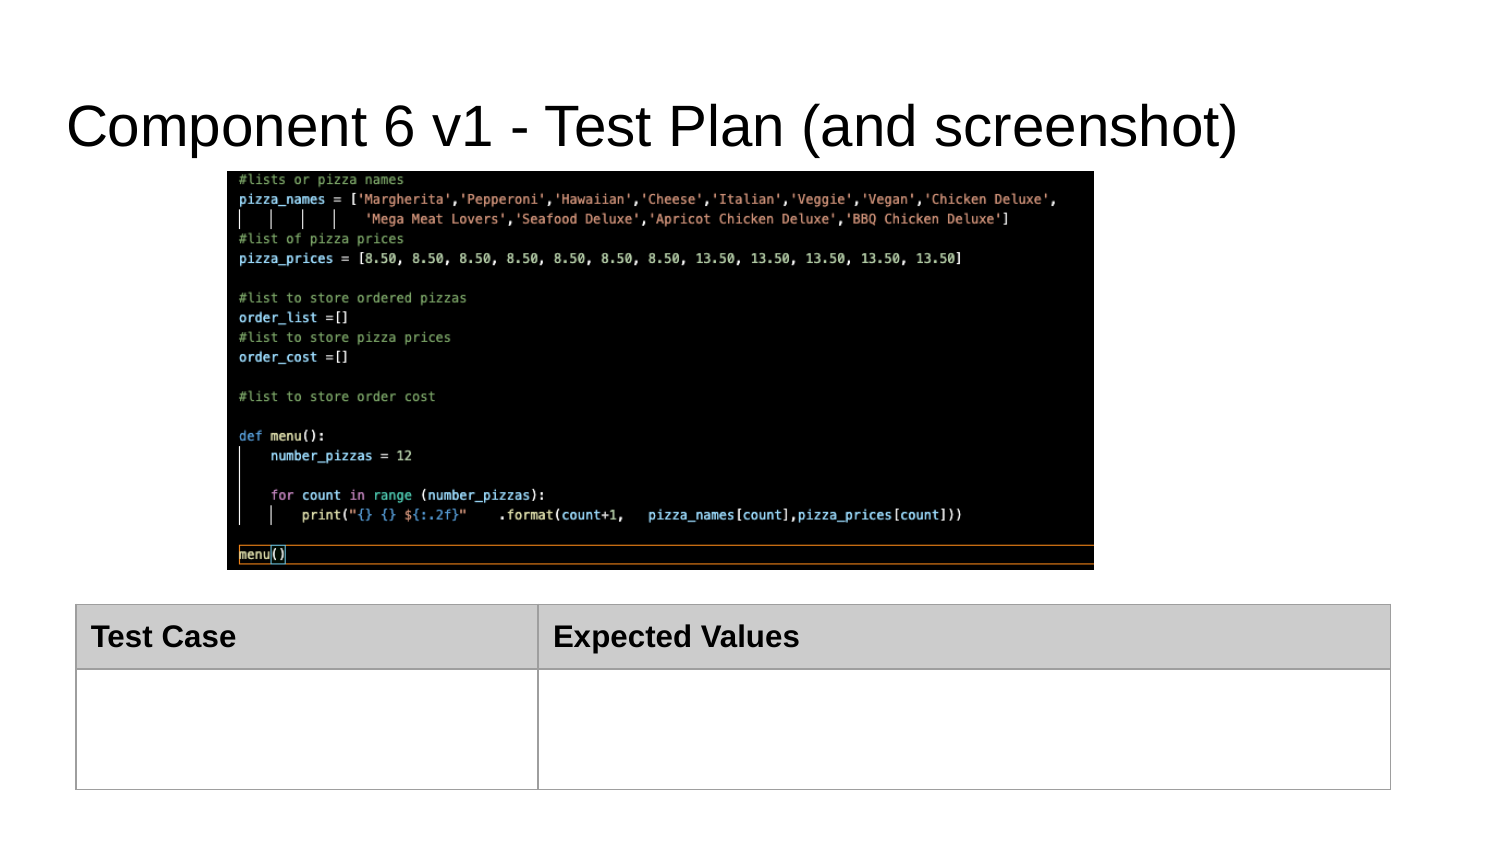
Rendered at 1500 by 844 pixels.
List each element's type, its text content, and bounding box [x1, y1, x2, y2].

picture [227, 171, 1095, 570]
title Component 6 v1 - Test Plan (and screenshot) [51, 72, 1347, 167]
table_header Test Case [77, 605, 537, 668]
table_cell [77, 670, 537, 789]
table_cell [539, 670, 1390, 789]
table_header Expected Values [539, 605, 1390, 668]
